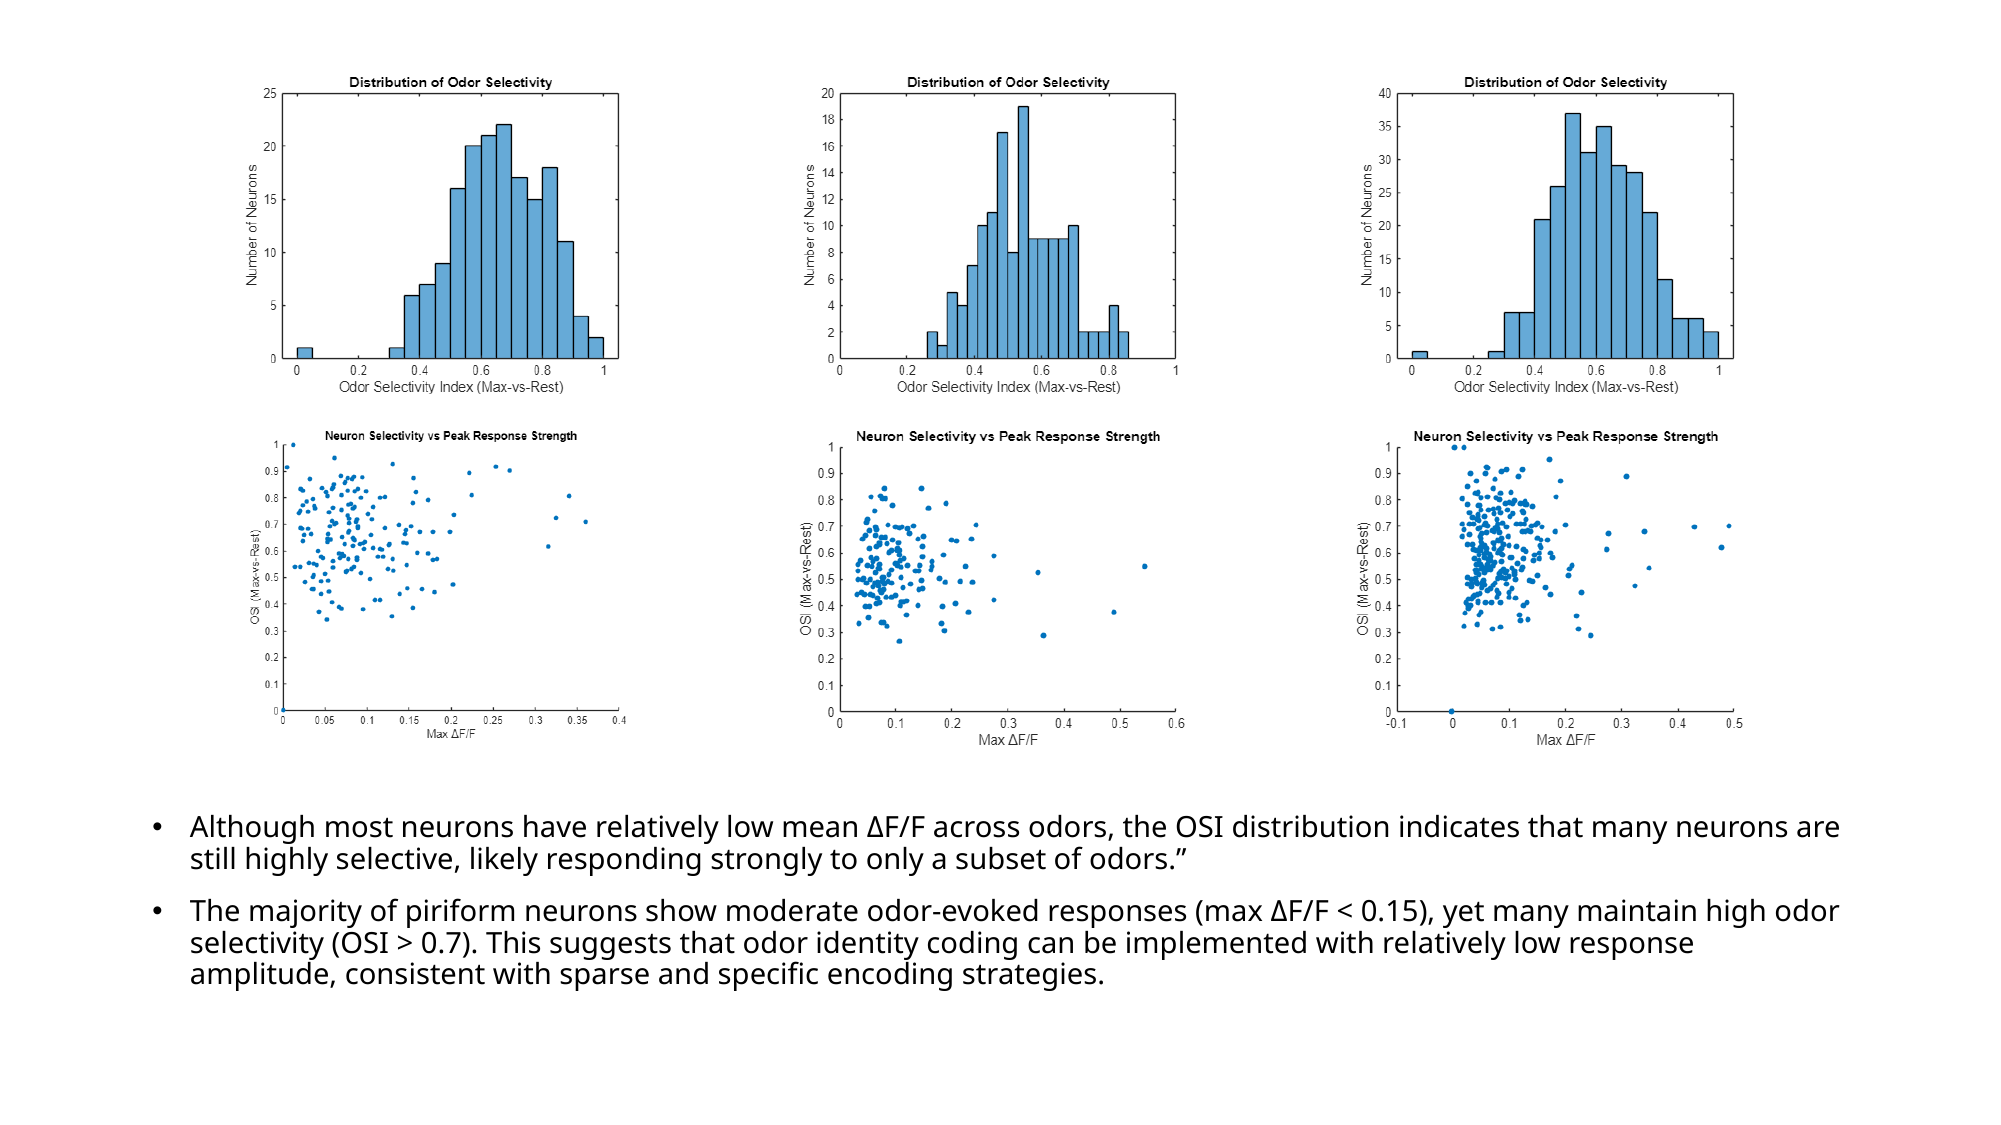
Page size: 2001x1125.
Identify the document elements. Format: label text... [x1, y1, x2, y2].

picture [782, 421, 1218, 748]
picture [225, 419, 660, 746]
list Although most neurons have relatively low mean ΔF/F across odors, the OSI distribution indicates that many neurons are still highly selective, likely responding strongly to only a subset of odors.” The majority of piriform neurons show moderate odor-evoked responses (max ΔF/F < 0.15), yet many maintain high odor selectivity (OSI > 0.7). This suggests that odor identity coding can be implemented with relatively low response amplitude, consistent with sparse and specific encoding strategies. [137, 805, 1863, 1017]
picture [1340, 67, 1775, 394]
picture [1340, 421, 1775, 748]
picture [225, 67, 660, 394]
picture [782, 67, 1218, 394]
